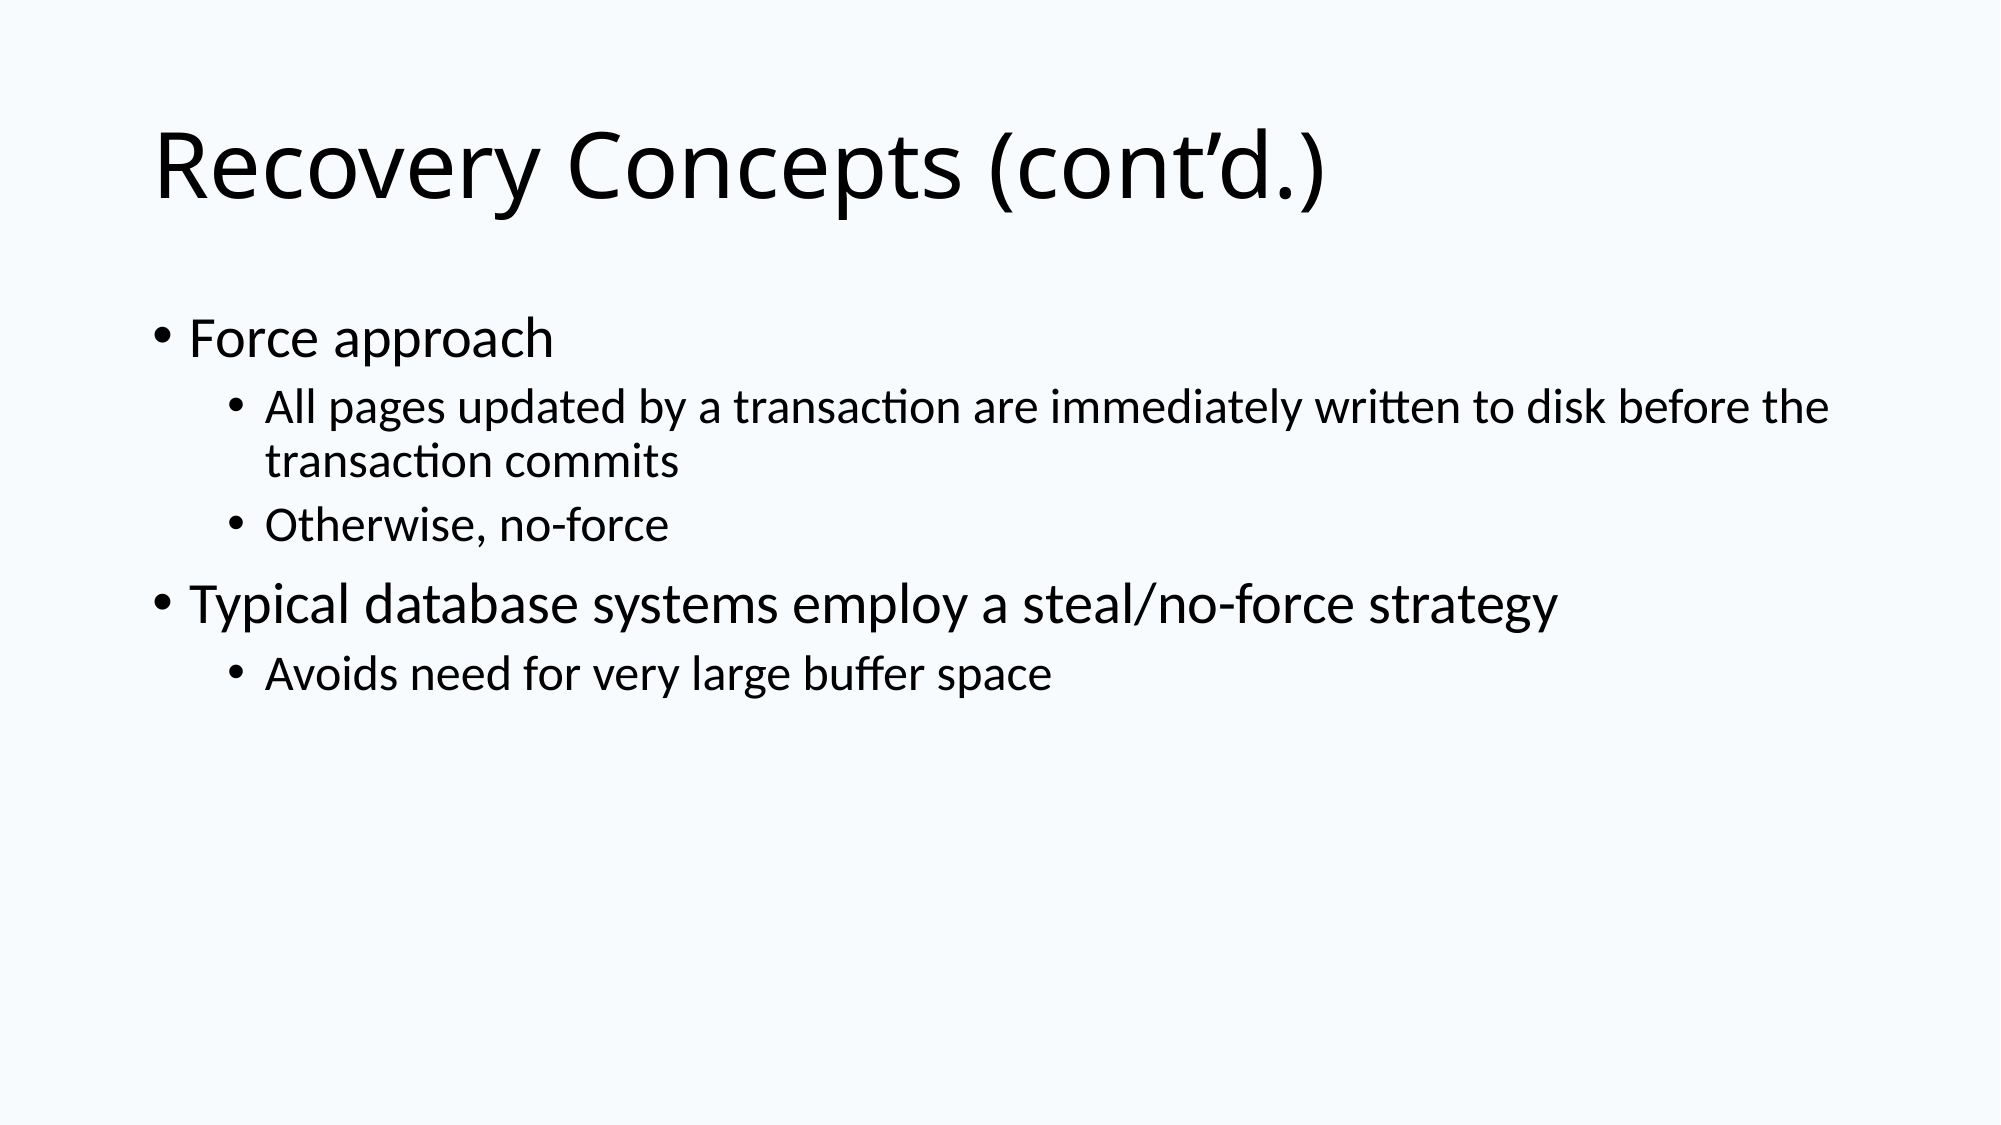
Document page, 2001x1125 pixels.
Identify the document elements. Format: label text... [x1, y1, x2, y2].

list Force approach All pages updated by a transaction are immediately written to disk before the transaction commits Otherwise, no-force Typical database systems employ a steal/no-force strategy Avoids need for very large buffer space [137, 299, 1863, 1014]
title Recovery Concepts (cont’d.) [137, 59, 1863, 278]
